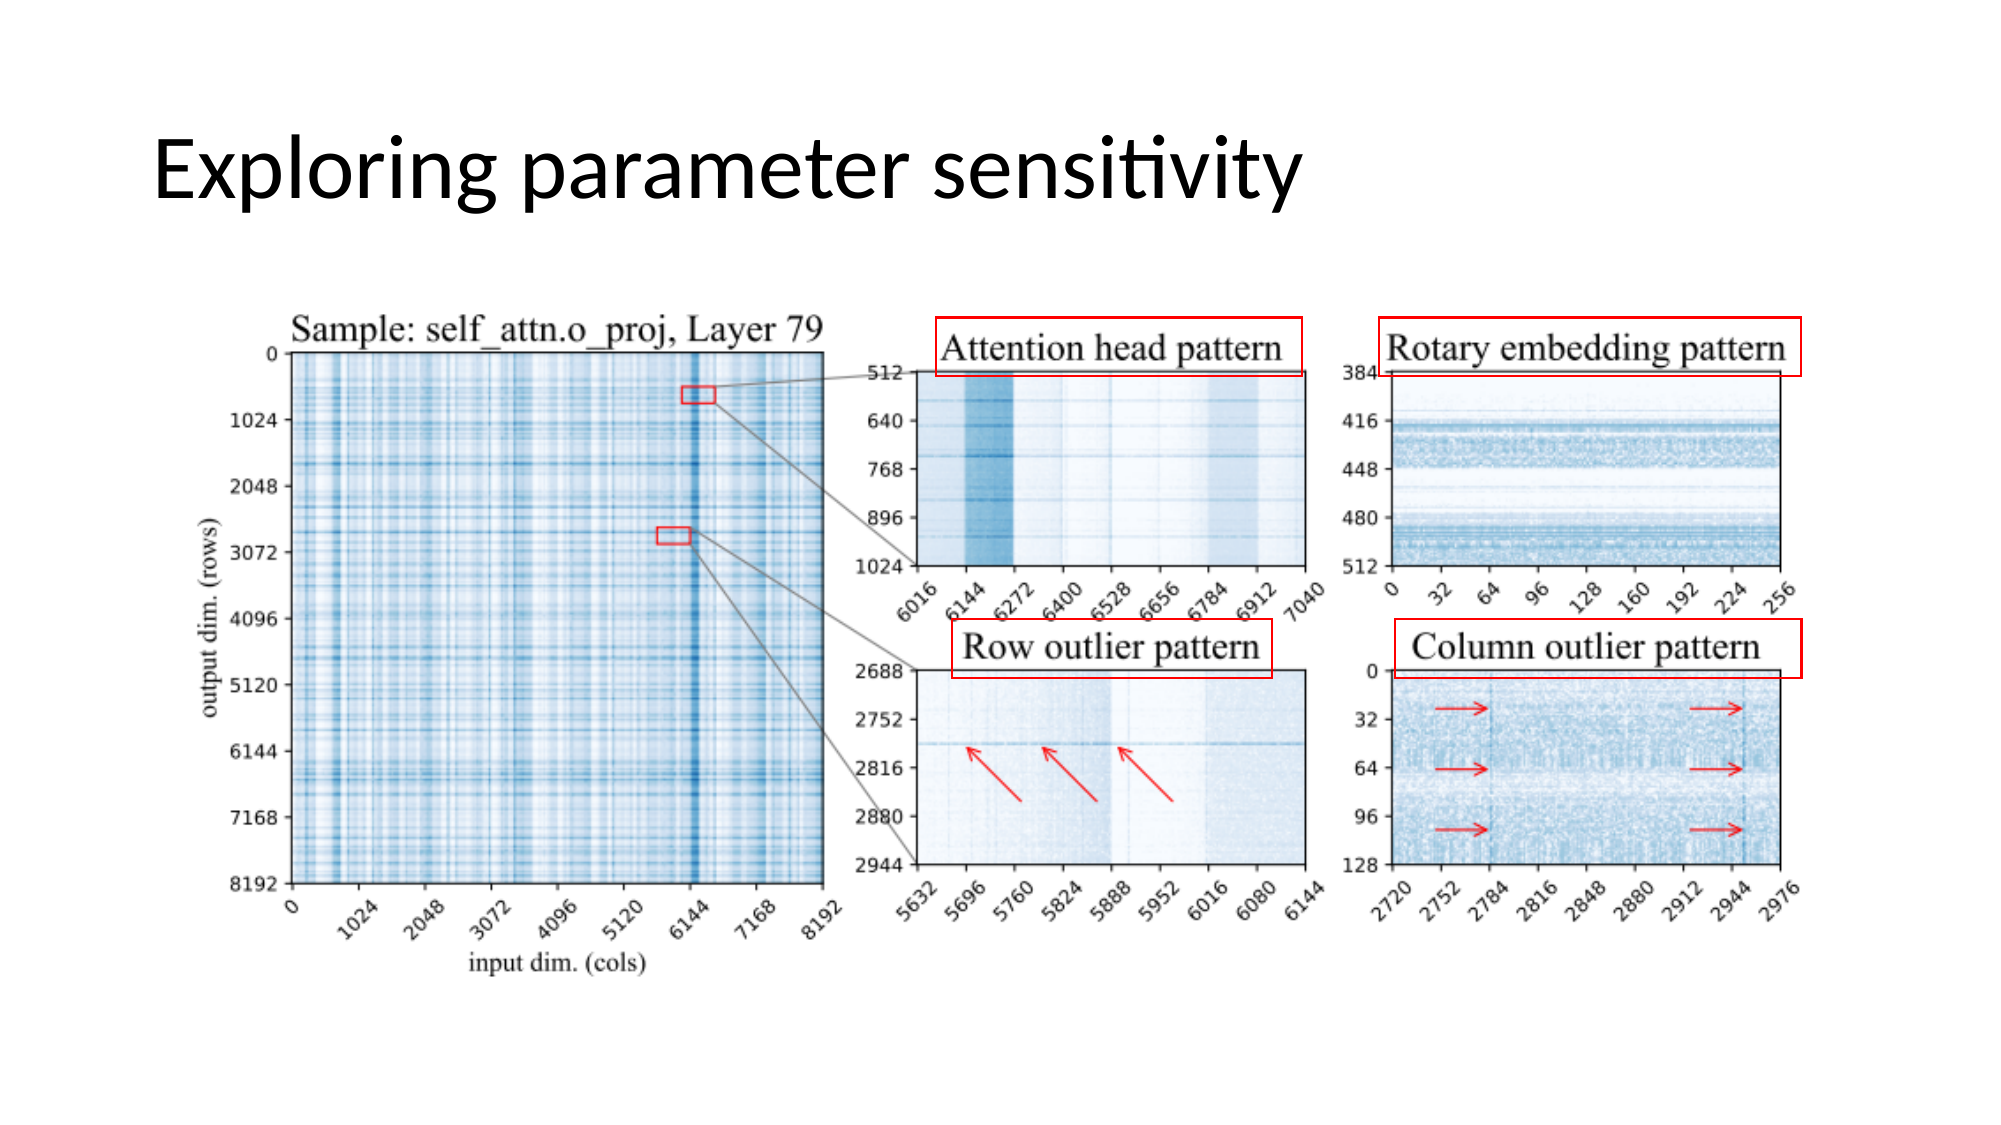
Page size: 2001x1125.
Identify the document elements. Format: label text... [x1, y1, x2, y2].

picture [150, 252, 1864, 992]
title Exploring parameter sensitivity [137, 59, 1863, 278]
